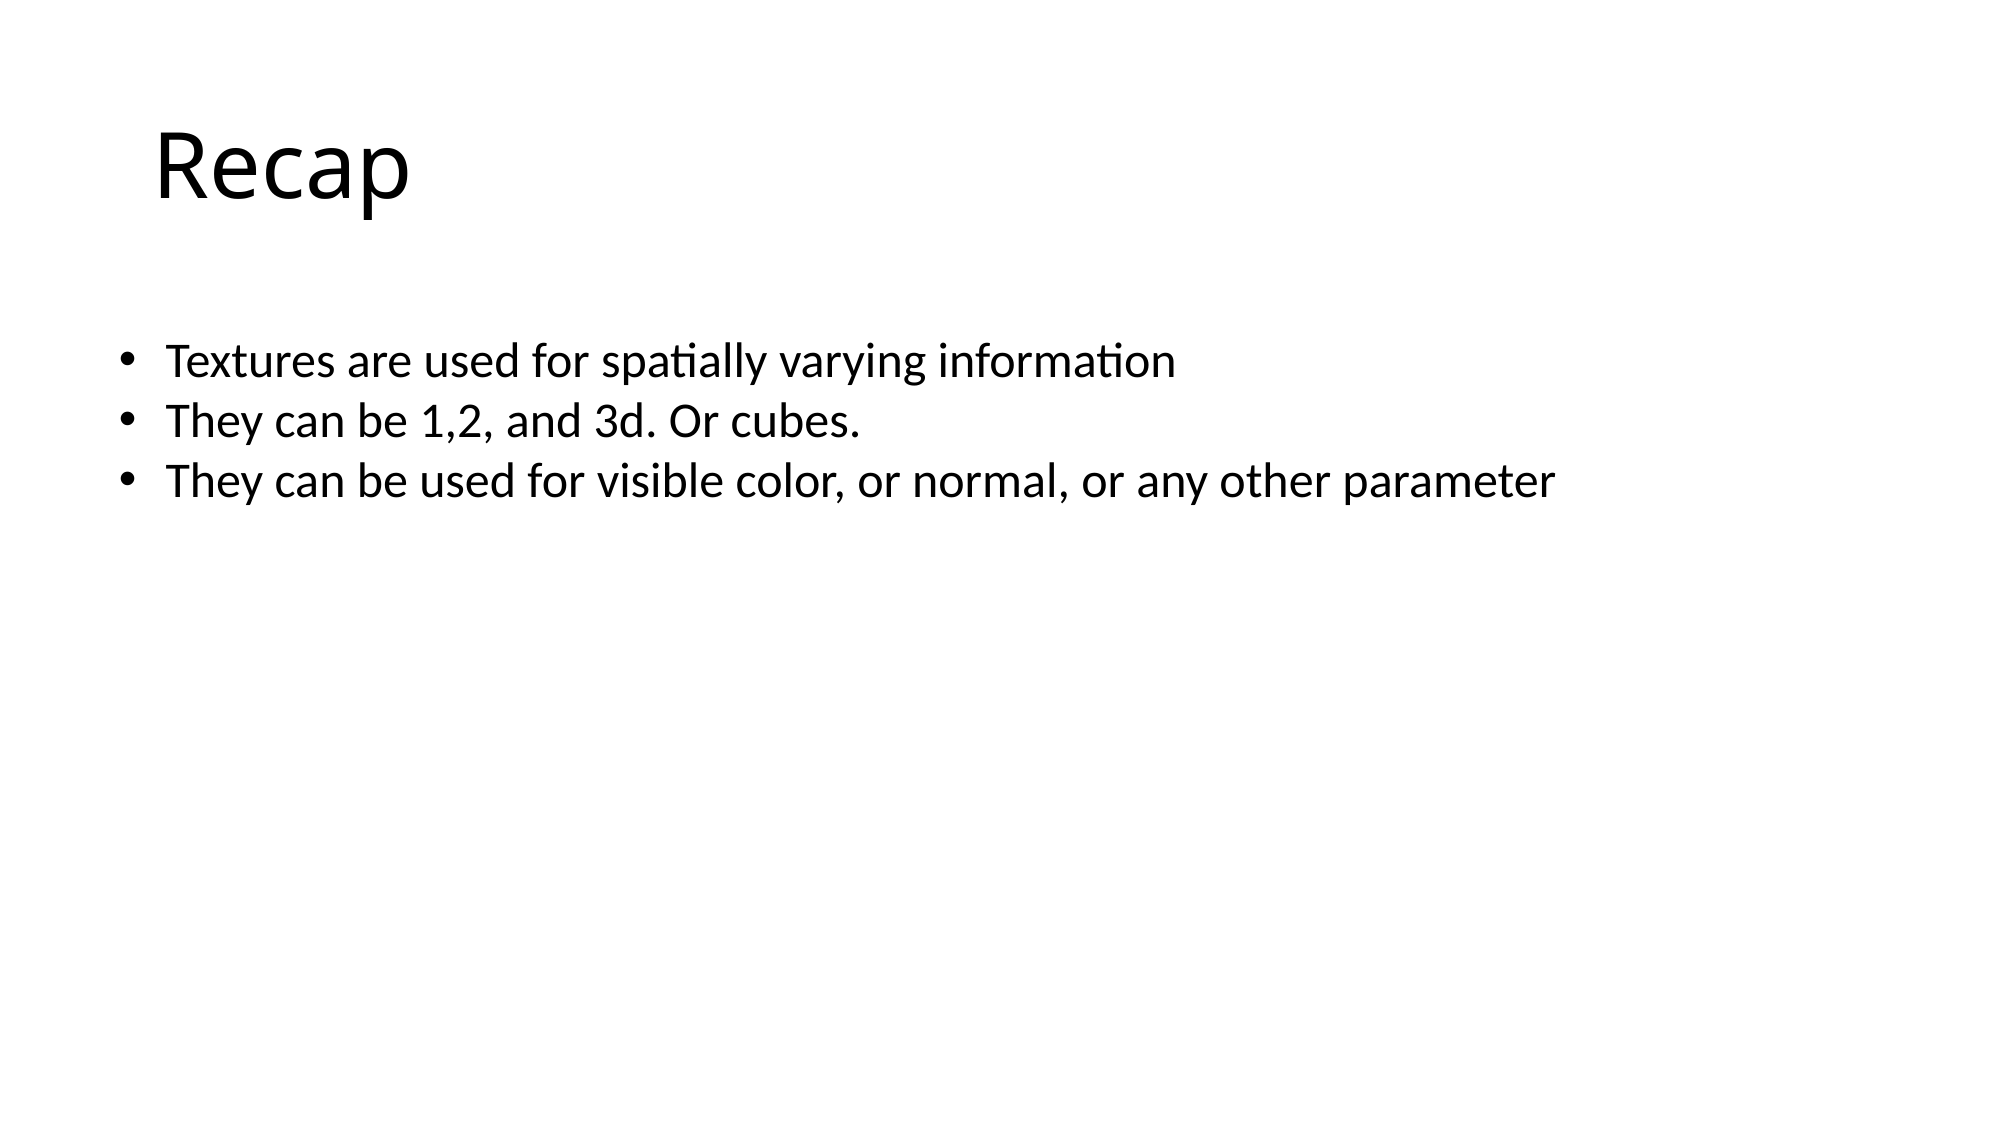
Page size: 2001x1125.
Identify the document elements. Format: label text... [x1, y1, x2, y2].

text_box Textures are used for spatially varying information They can be 1,2, and 3d. Or cubes. They can be used for visible color, or normal, or any other parameter [103, 320, 1573, 516]
title Recap [137, 59, 1863, 278]
